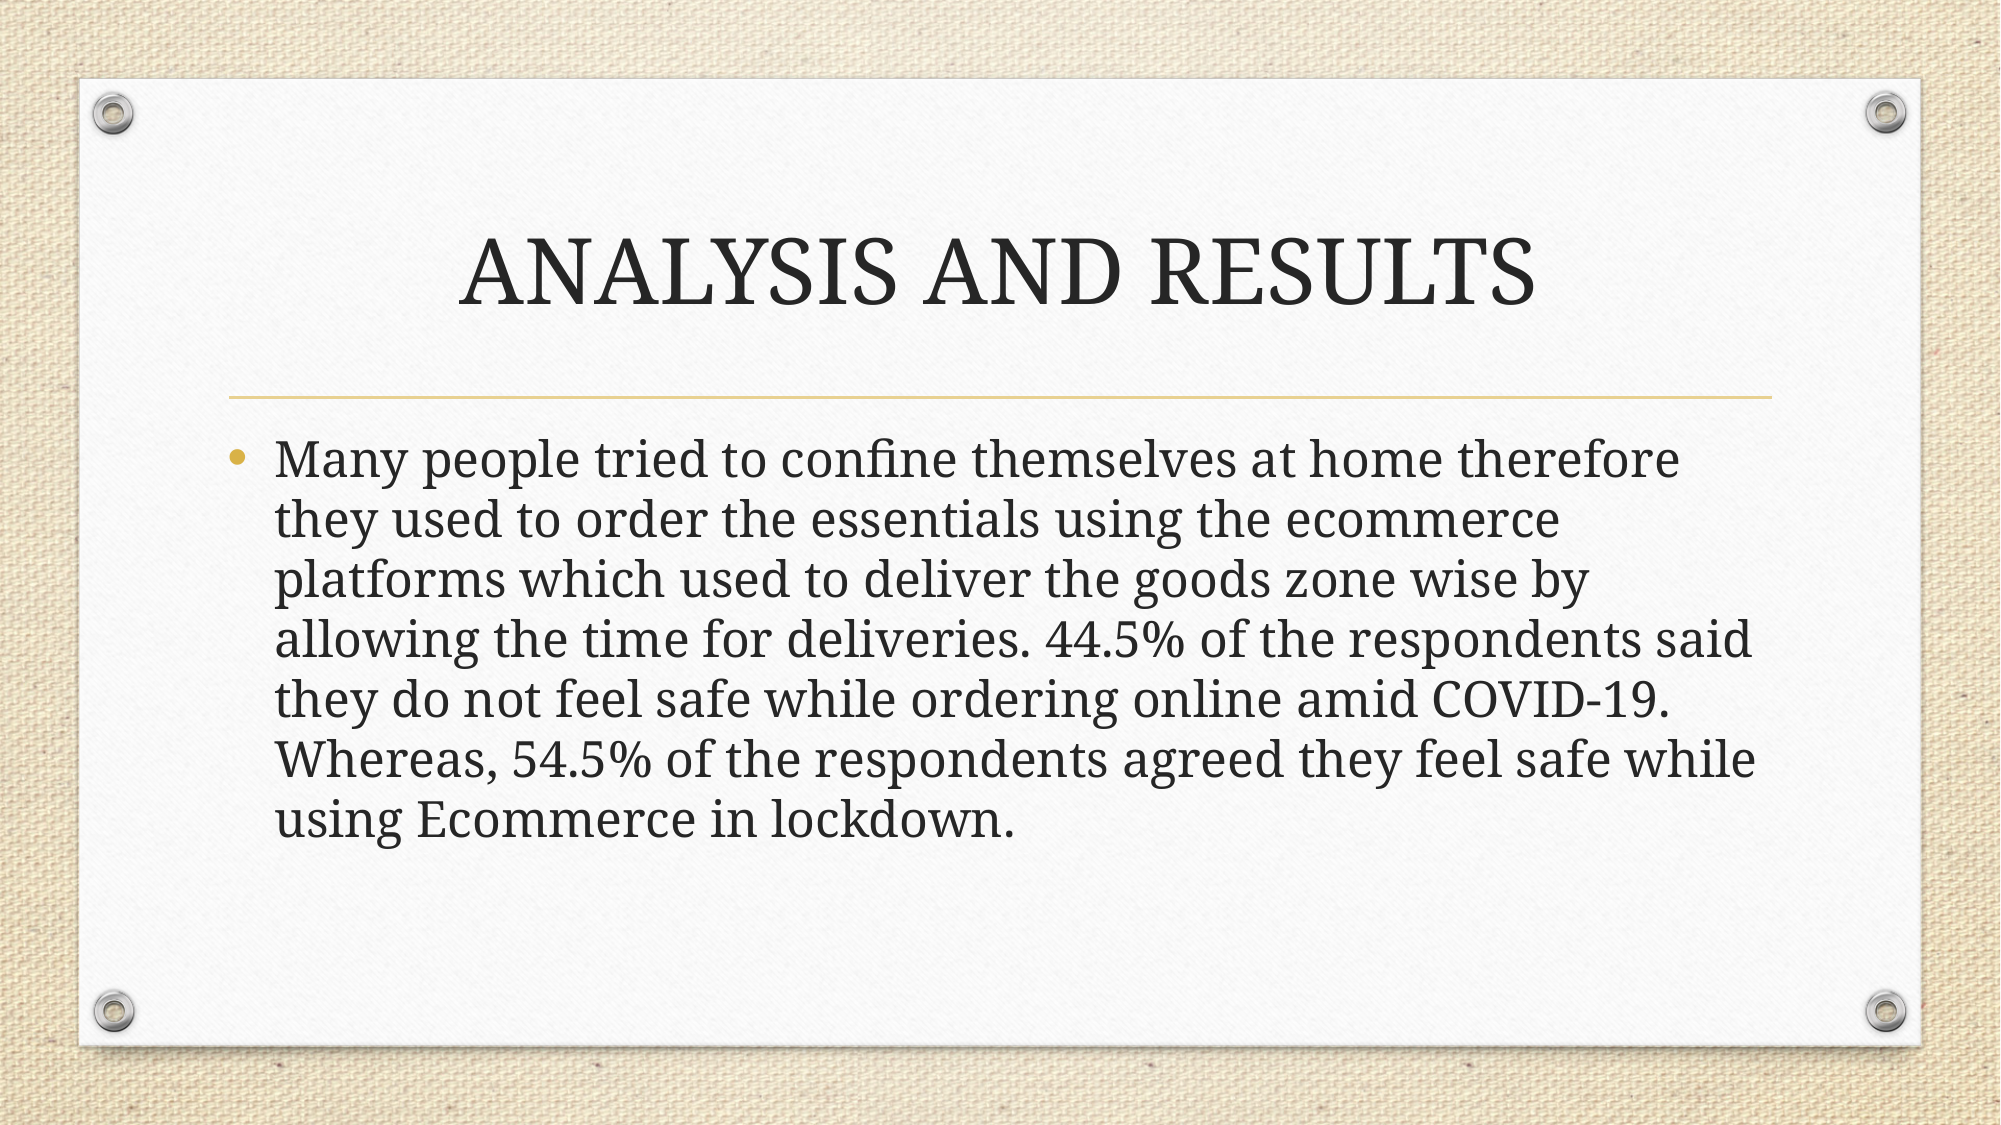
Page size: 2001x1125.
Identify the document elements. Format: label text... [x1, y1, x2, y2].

list Many people tried to confine themselves at home therefore they used to order the essentials using the ecommerce platforms which used to deliver the goods zone wise by allowing the time for deliveries. 44.5% of the respondents said they do not feel safe while ordering online amid COVID-19. Whereas, 54.5% of the respondents agreed they feel safe while using Ecommerce in lockdown. [212, 419, 1788, 964]
picture [0, 0, 2001, 1125]
title ANALYSIS AND RESULTS [212, 161, 1788, 375]
